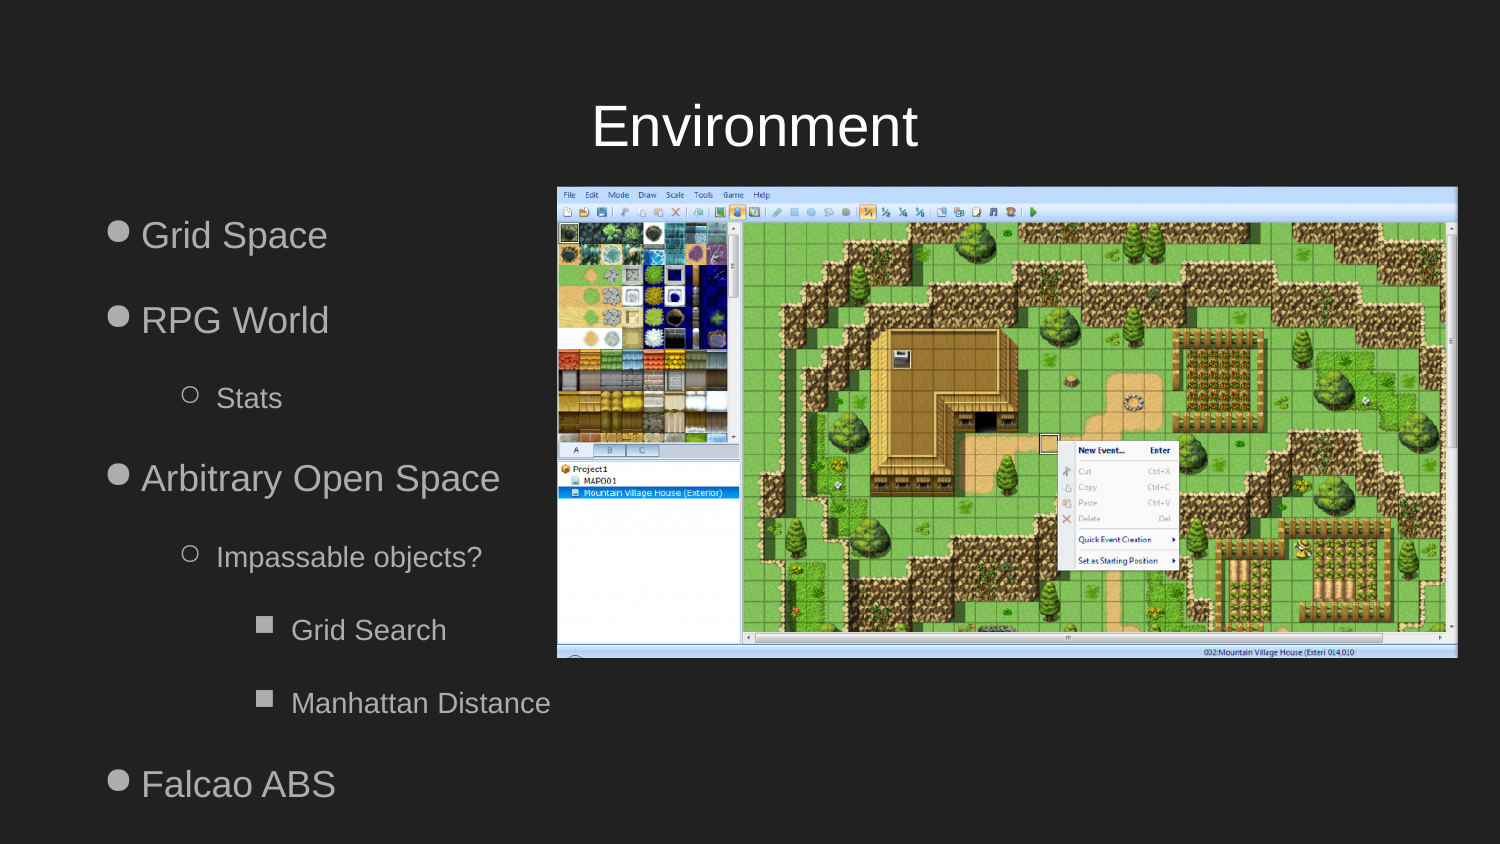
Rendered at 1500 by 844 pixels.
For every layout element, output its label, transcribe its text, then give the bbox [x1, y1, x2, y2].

list Grid Space RPG World Stats Arbitrary Open Space Impassable objects? Grid Search Manhattan Distance Falcao ABS Coupling to Actuators Coupling to Sensors [51, 189, 1449, 750]
picture [557, 185, 1459, 658]
title Environment [51, 72, 1449, 167]
